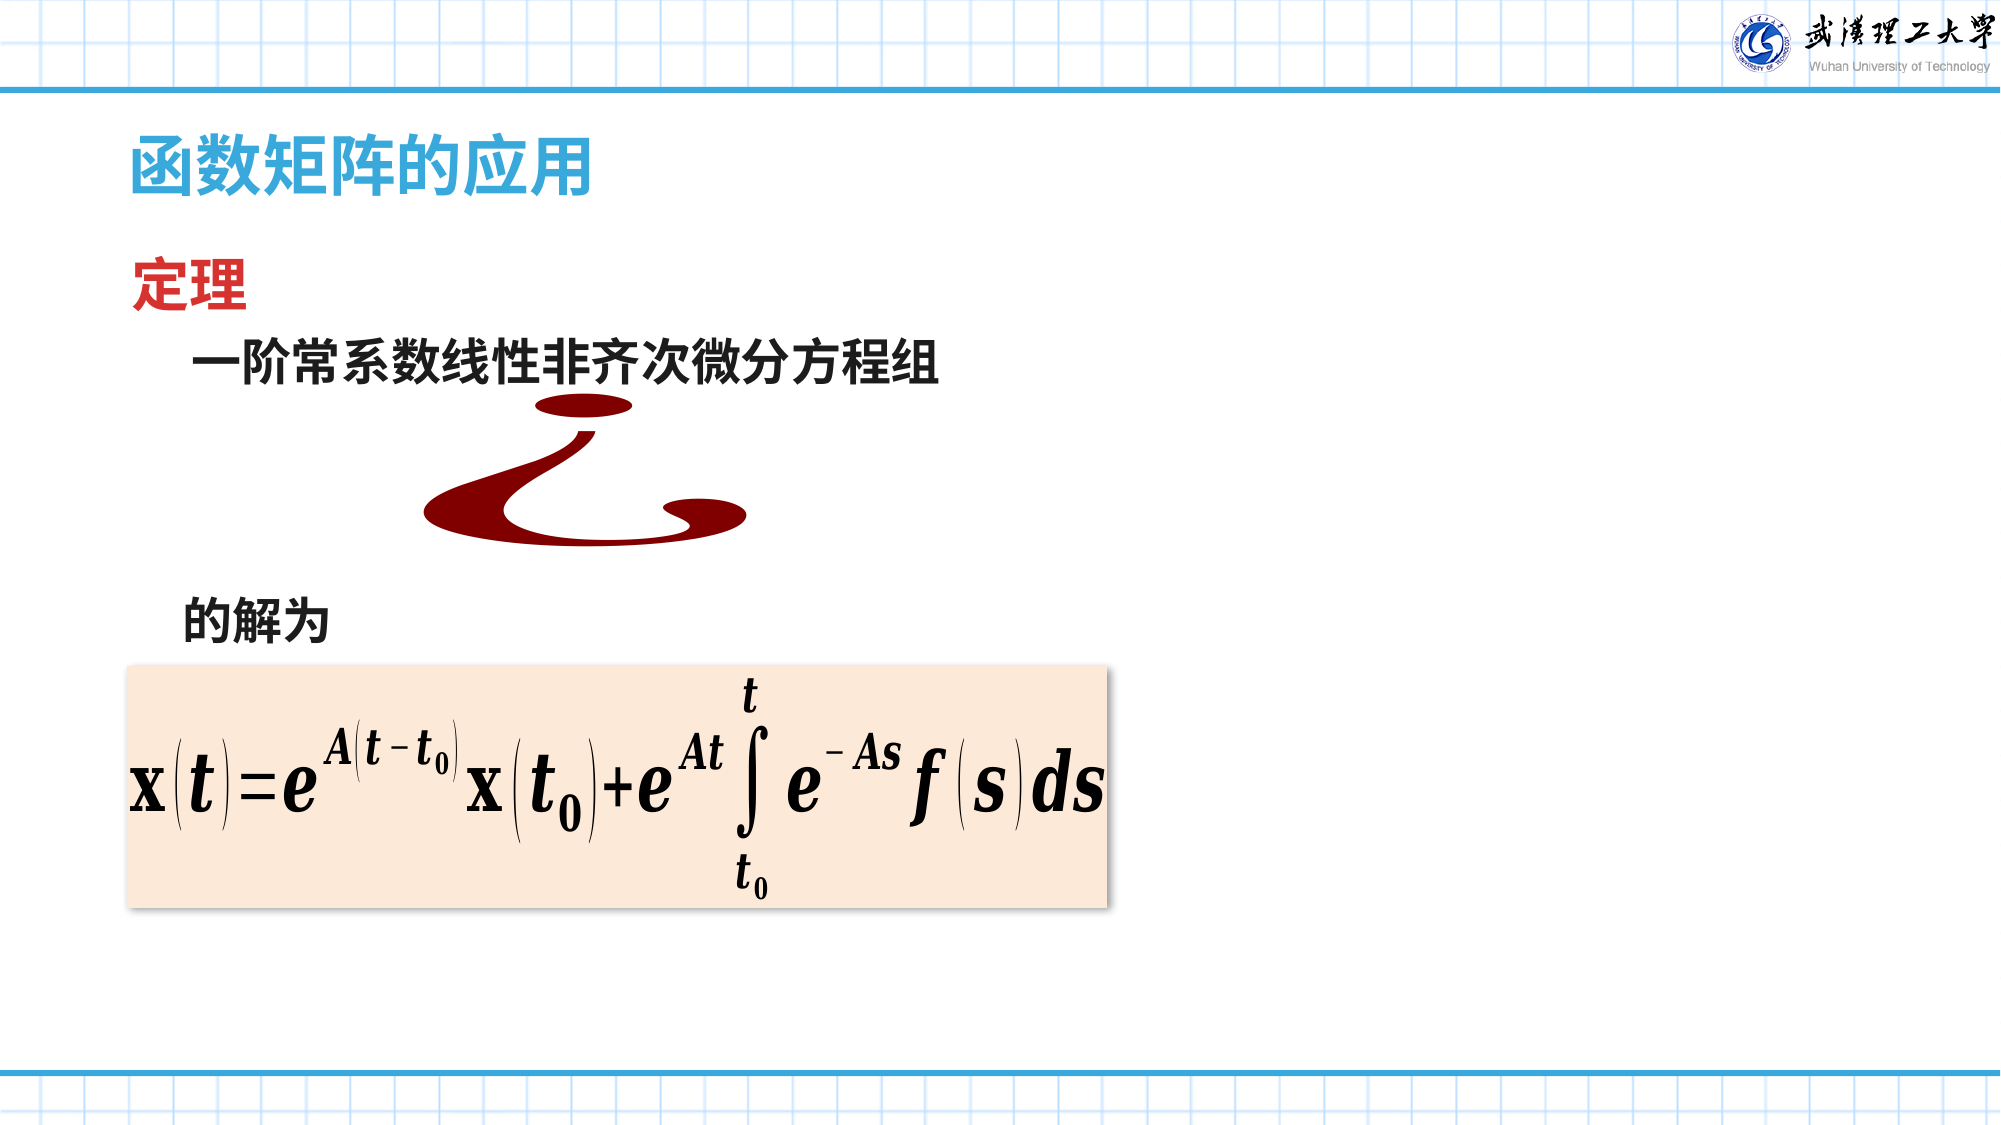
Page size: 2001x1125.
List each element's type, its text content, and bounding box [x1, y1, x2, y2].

picture [0, 0, 2001, 87]
list 函数矩阵的应用 [114, 94, 1162, 213]
text_box 定理 一阶常系数线性非齐次微分方程组 [116, 226, 1358, 398]
text_box 的解为 [108, 570, 1349, 657]
picture [0, 1077, 2001, 1125]
